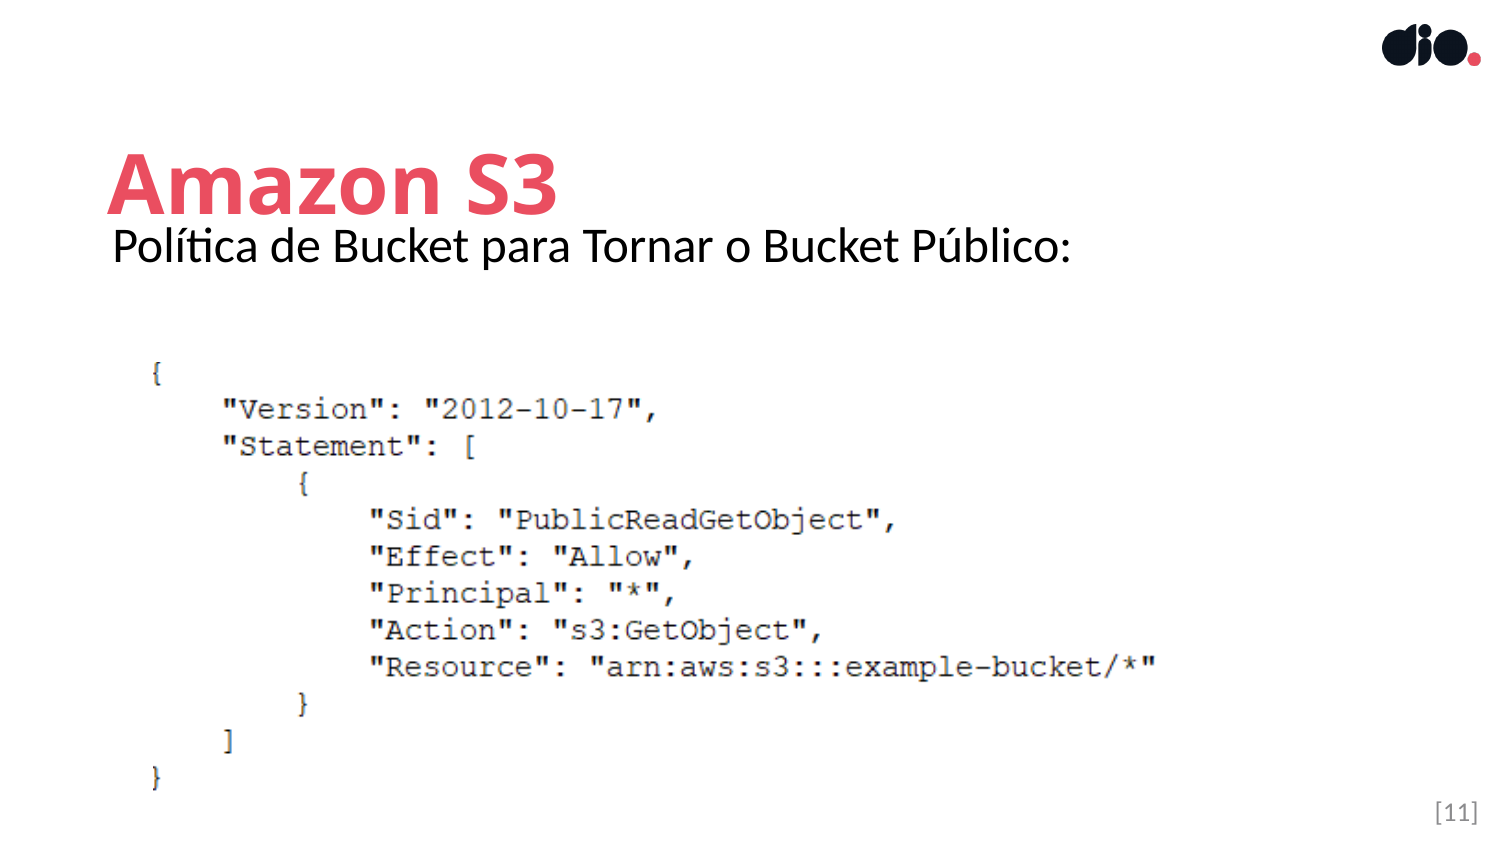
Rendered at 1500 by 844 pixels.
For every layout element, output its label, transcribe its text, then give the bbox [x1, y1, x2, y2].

text_box Amazon S3 [92, 104, 1408, 243]
picture [153, 362, 1180, 844]
text_box Política de Bucket para Tornar o Bucket Público: [97, 190, 1413, 296]
slide_number [11] [1403, 779, 1494, 844]
picture [1382, 24, 1481, 66]
